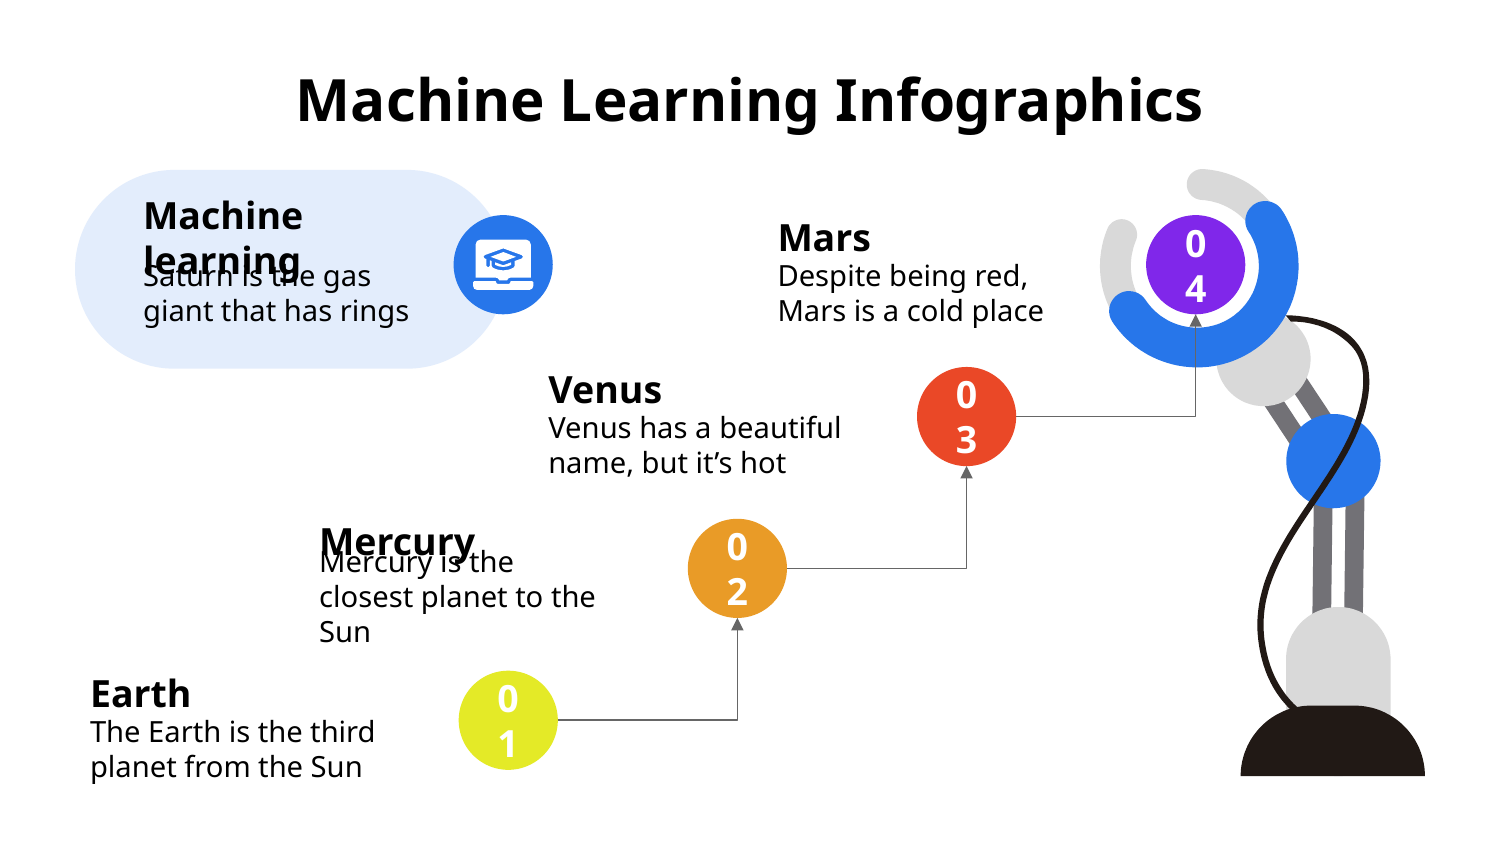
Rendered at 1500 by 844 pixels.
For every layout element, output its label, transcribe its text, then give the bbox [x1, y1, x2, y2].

title Machine Learning Infographics [75, 67, 1425, 129]
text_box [303, 513, 788, 624]
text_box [533, 361, 1017, 472]
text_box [74, 664, 558, 776]
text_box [1099, 168, 1426, 777]
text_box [472, 239, 534, 291]
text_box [786, 465, 967, 569]
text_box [74, 169, 553, 369]
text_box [762, 209, 1246, 320]
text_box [127, 209, 454, 320]
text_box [1015, 313, 1196, 417]
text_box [557, 617, 738, 721]
